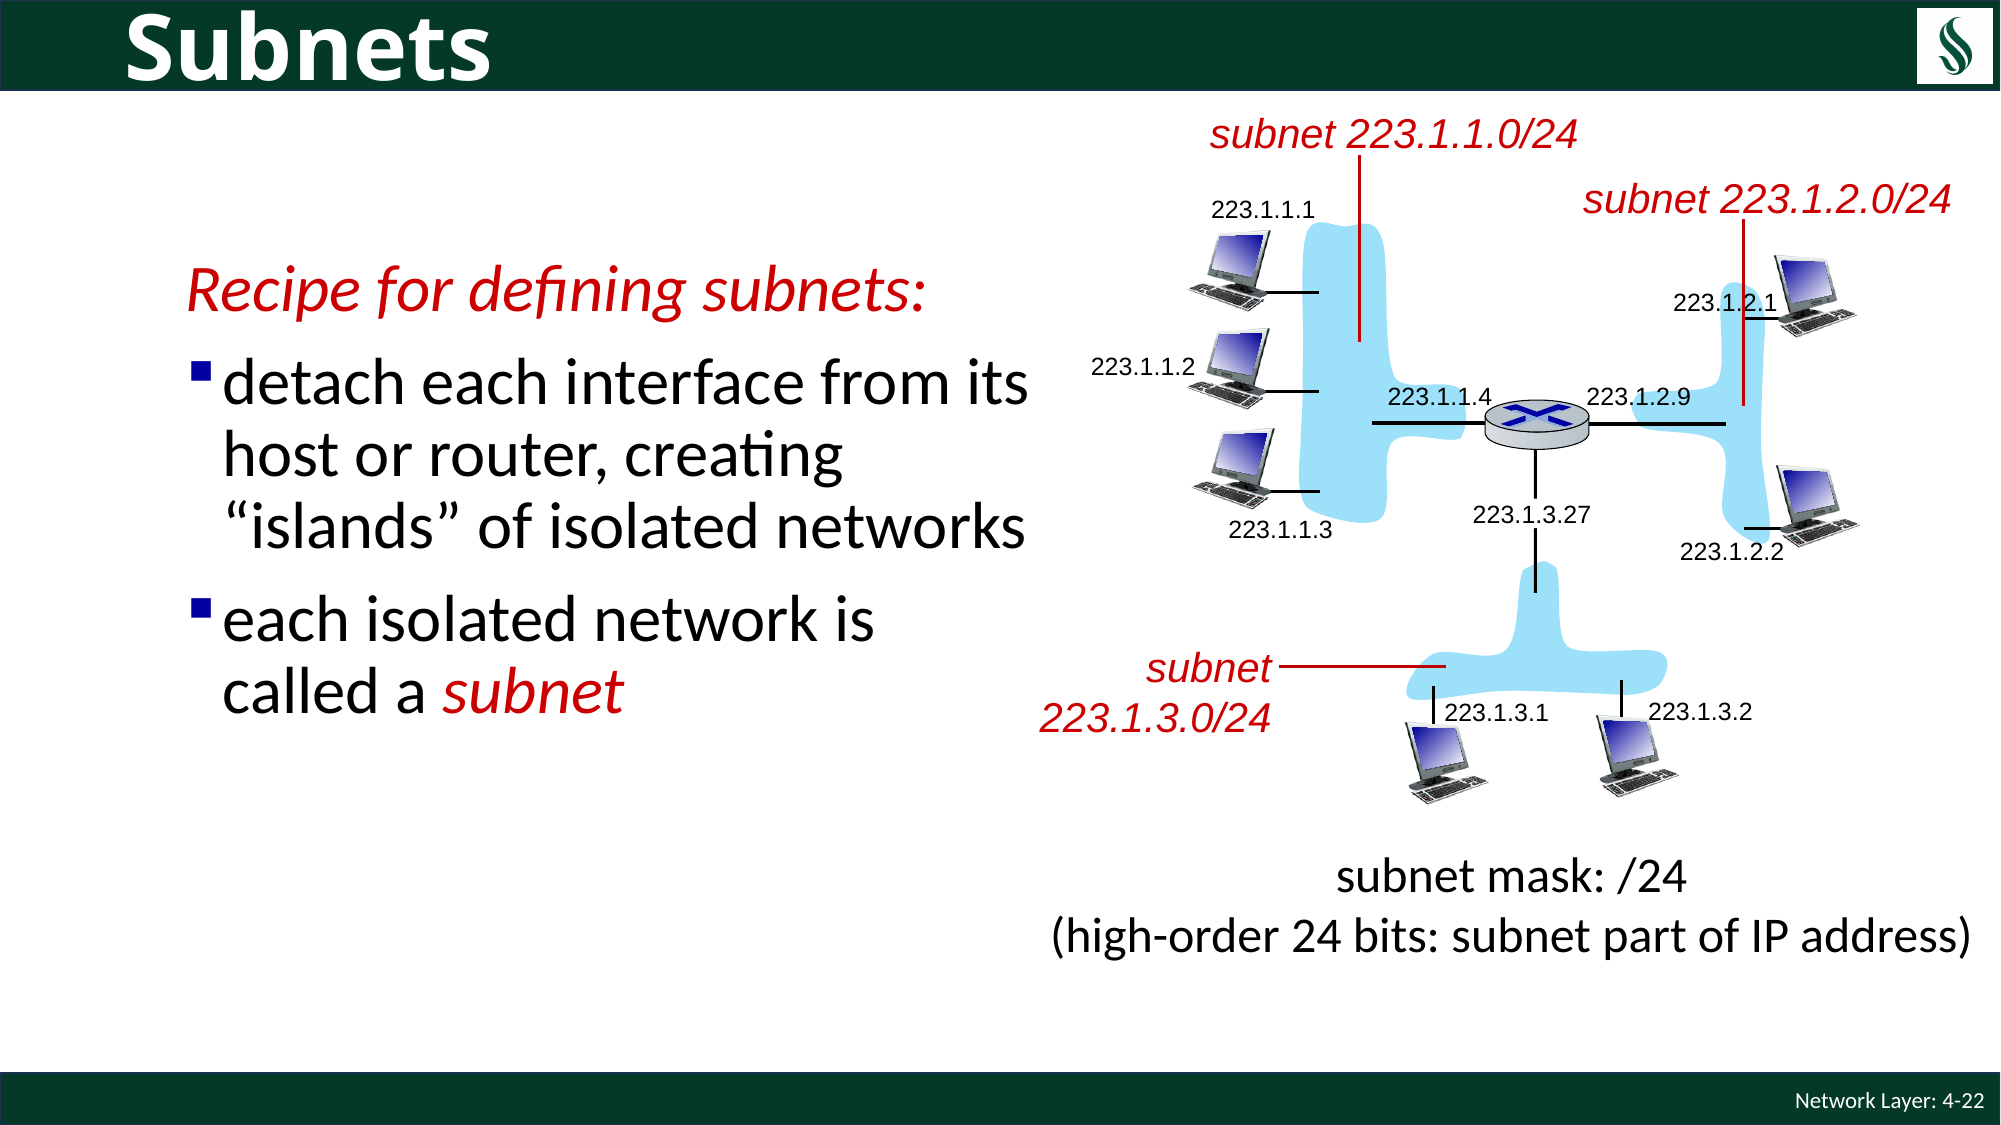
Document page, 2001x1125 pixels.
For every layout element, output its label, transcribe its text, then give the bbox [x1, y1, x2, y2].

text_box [1075, 343, 1166, 389]
title Subnets [109, 0, 1835, 125]
slide_number Network Layer: 4-22 [1550, 1072, 2000, 1125]
text_box subnet mask: /24 (high-order 24 bits: subnet part of IP address) [1035, 835, 1988, 970]
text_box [1190, 99, 1599, 342]
picture [1917, 8, 1993, 84]
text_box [1563, 164, 1973, 407]
text_box Recipe for defining subnets: detach each interface from its host or router, creating “islands” of isolated networks each isolated network is called a subnet [149, 246, 1053, 1065]
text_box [1166, 226, 1880, 811]
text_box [1023, 633, 1446, 750]
